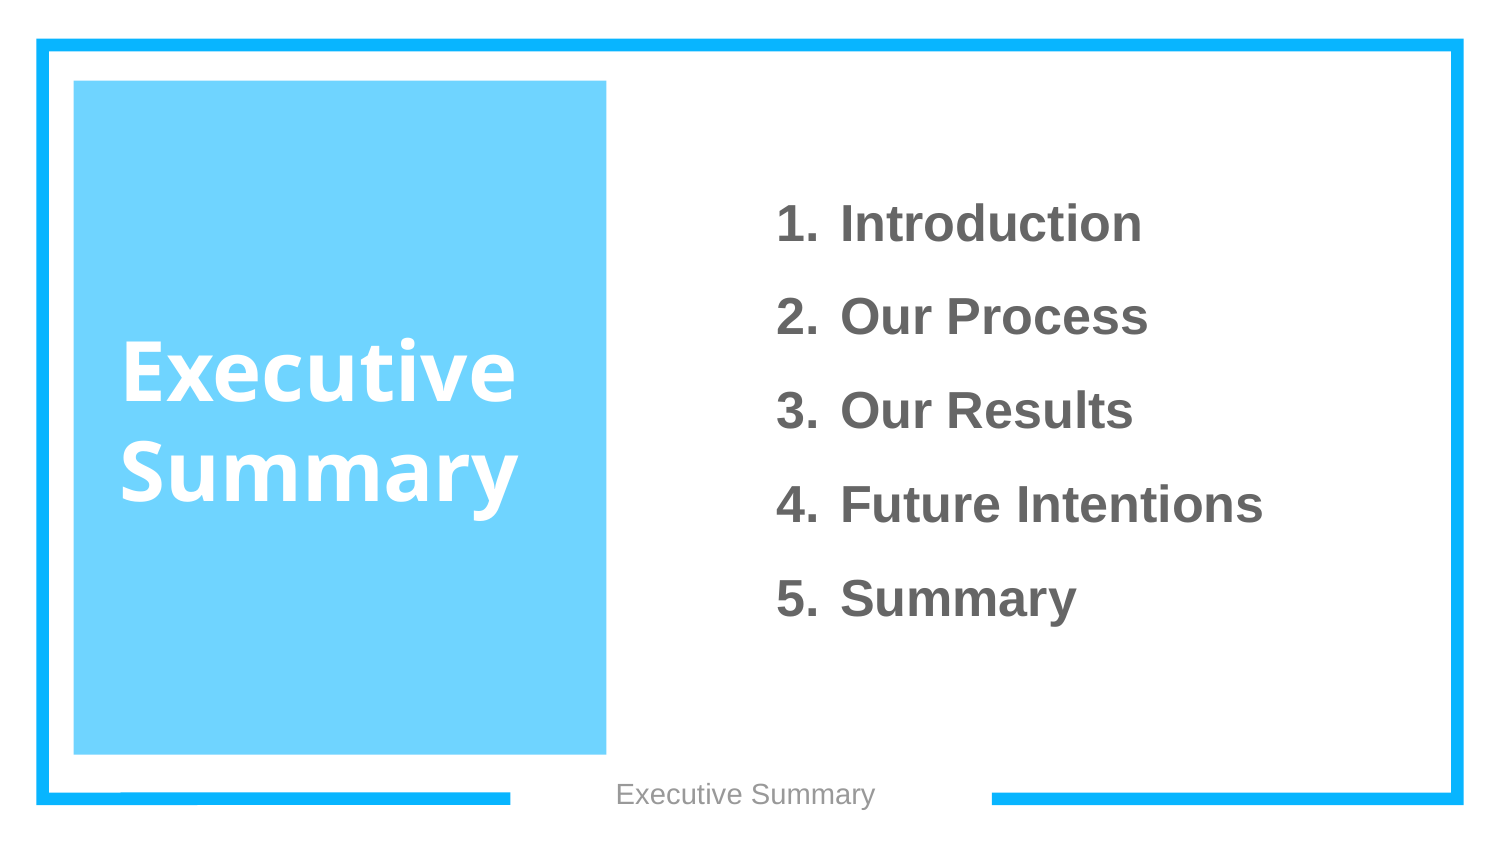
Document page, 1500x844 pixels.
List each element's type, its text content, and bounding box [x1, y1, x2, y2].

text_box Introduction Our Process Our Results Future Intentions Summary [749, 136, 1338, 708]
text_box Executive Summary [73, 80, 607, 755]
list Executive Summary [509, 740, 991, 826]
